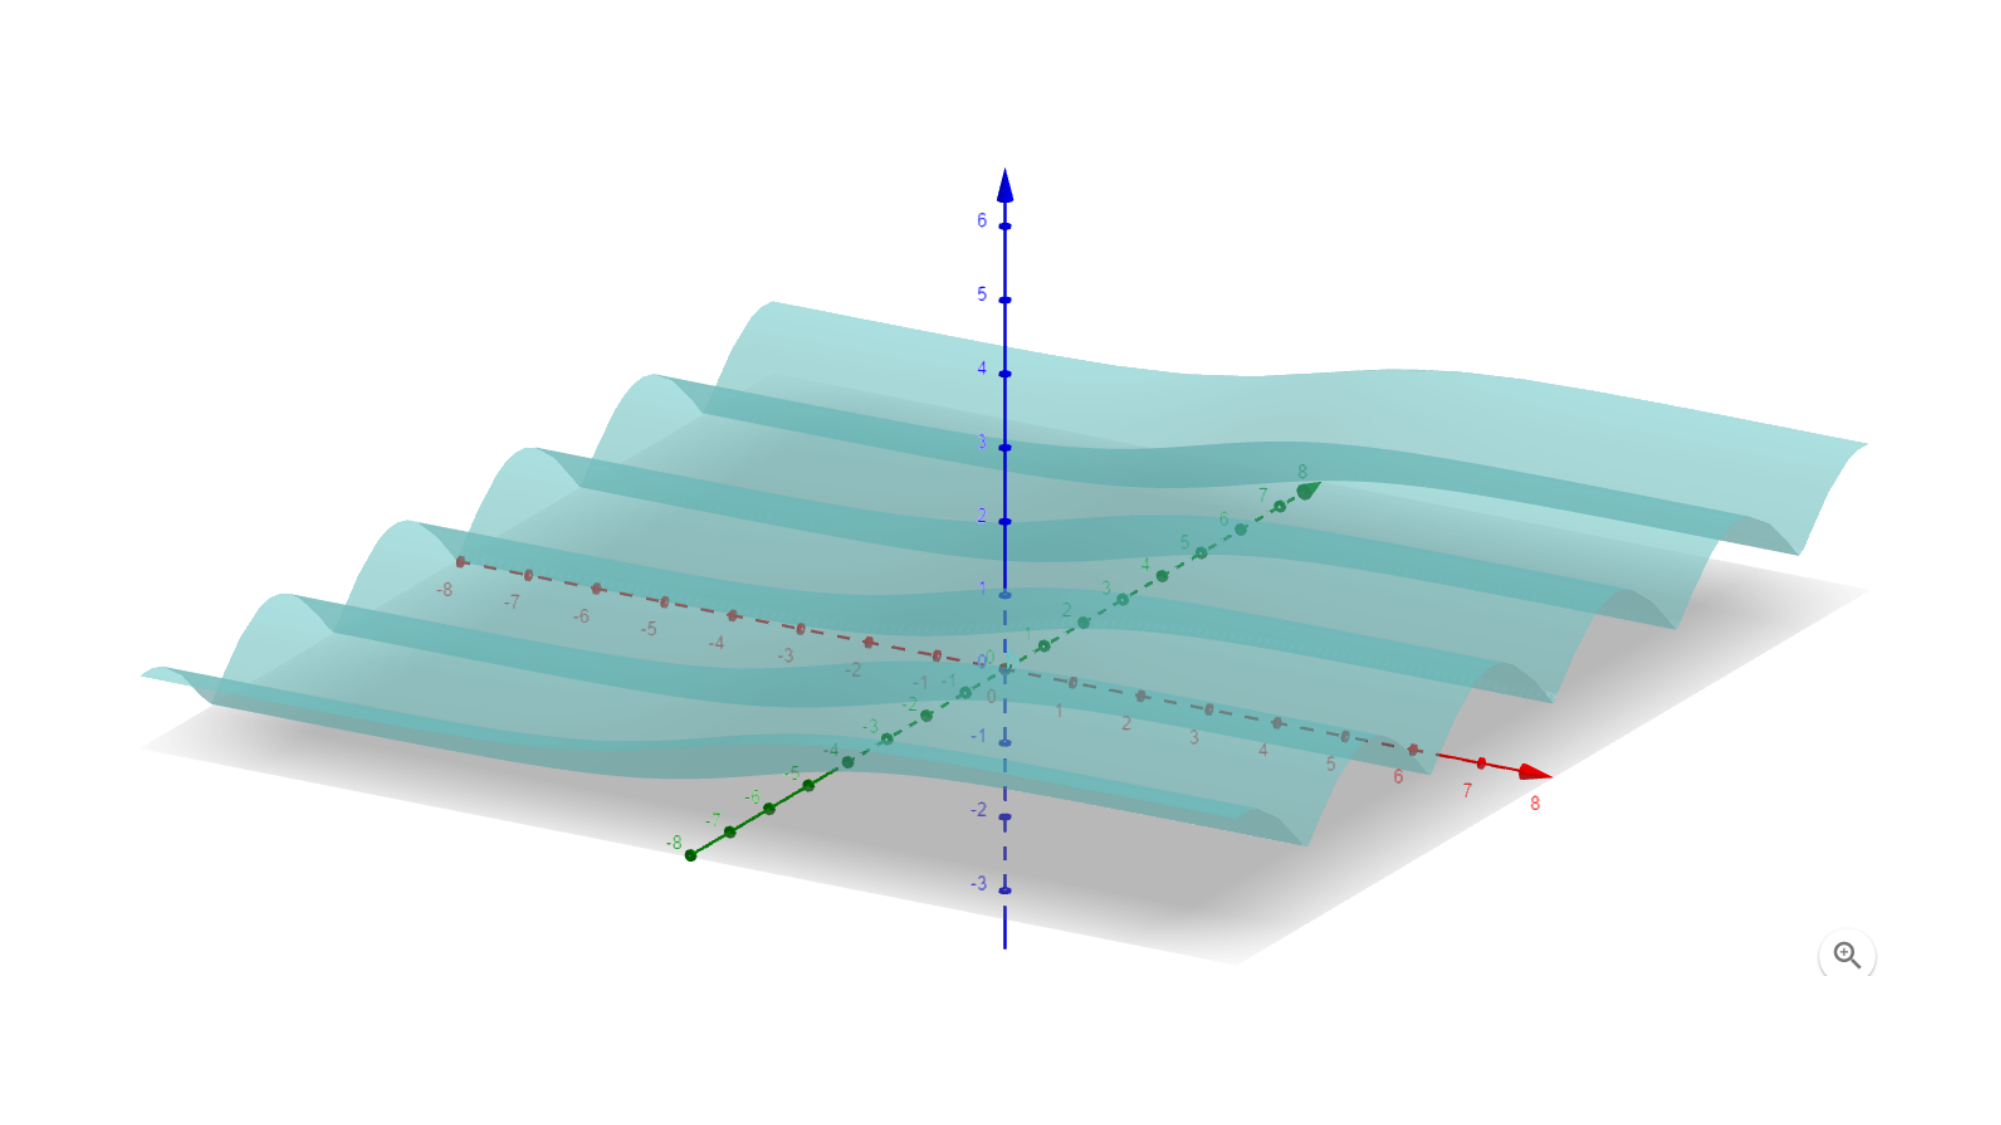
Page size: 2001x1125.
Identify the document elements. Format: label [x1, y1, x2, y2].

picture [119, 149, 1881, 976]
